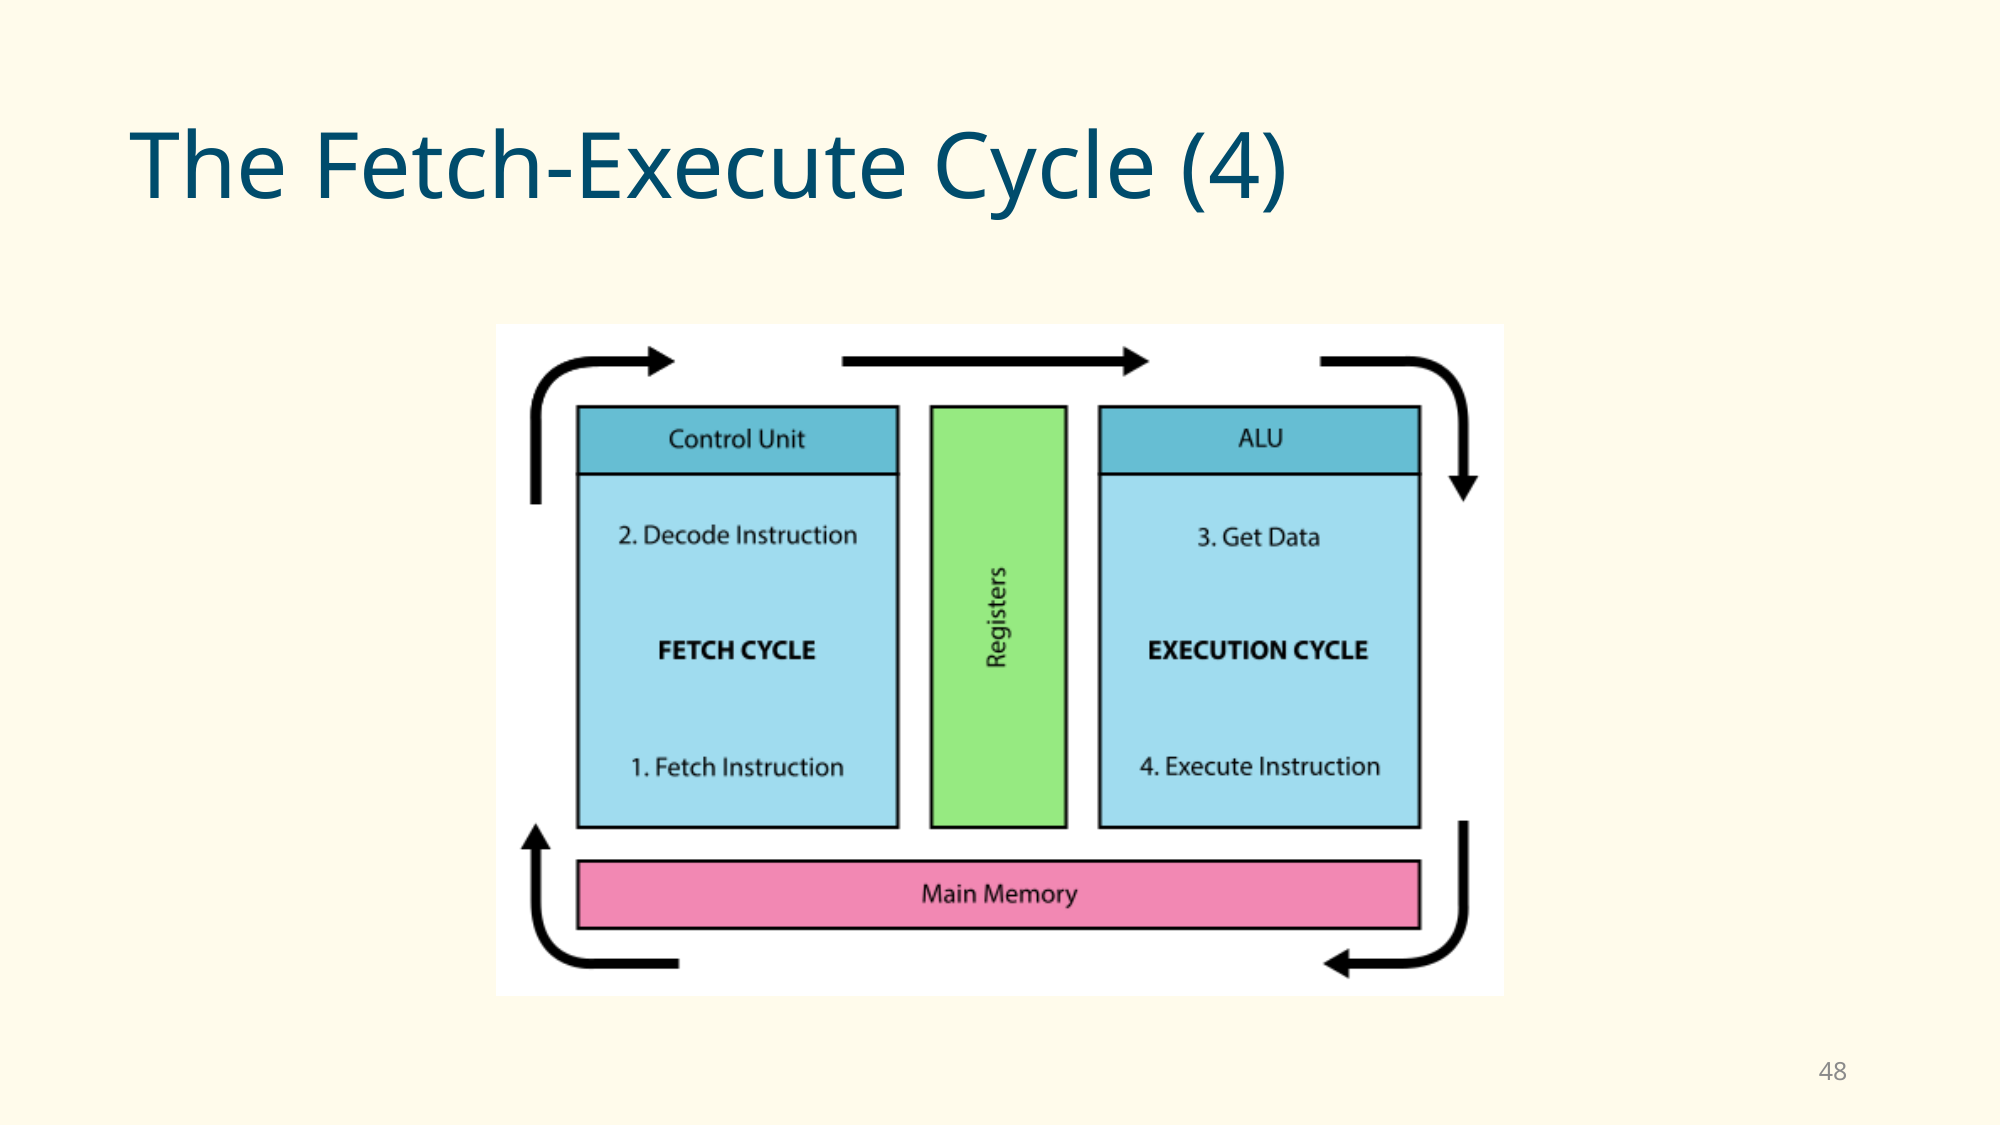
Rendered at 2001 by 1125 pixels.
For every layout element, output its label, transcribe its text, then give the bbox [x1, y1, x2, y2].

title The Fetch-Execute Cycle (4) [114, 59, 1886, 278]
slide_number 48 [1412, 1042, 1863, 1103]
picture [495, 323, 1505, 997]
